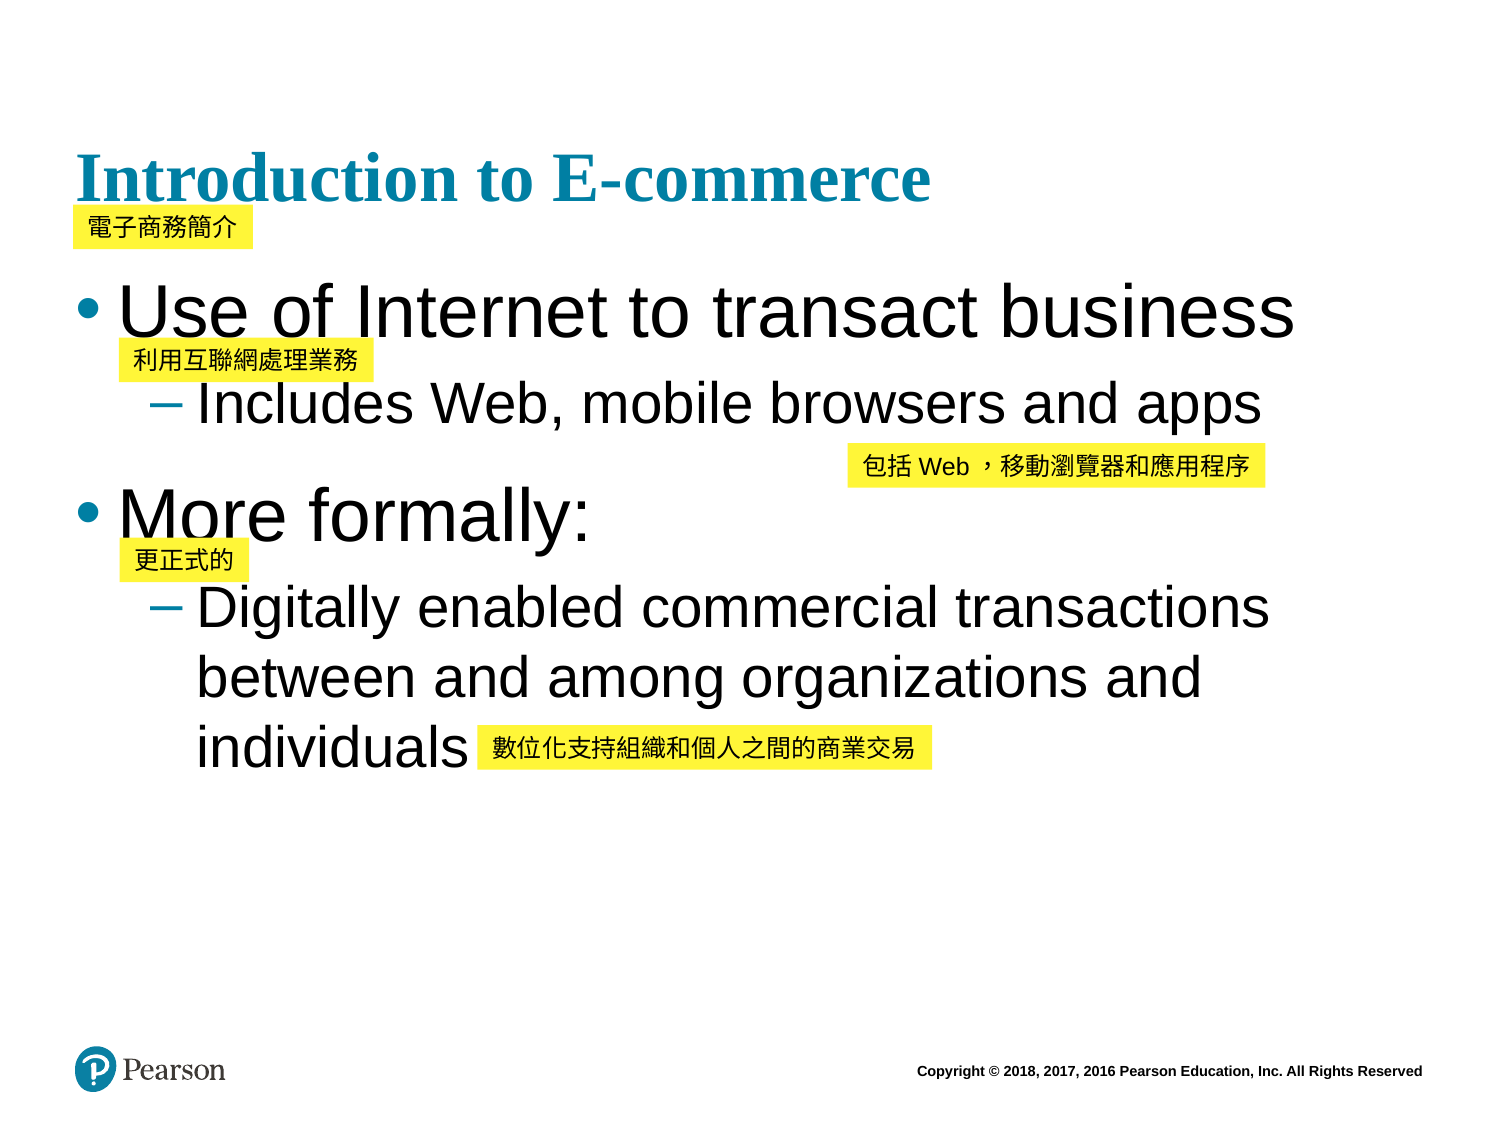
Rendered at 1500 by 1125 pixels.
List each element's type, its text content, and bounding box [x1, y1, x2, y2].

text_box 電子商務簡介 [73, 204, 253, 250]
text_box 更正式的 [119, 537, 250, 583]
text_box 包括Web，移動瀏覽器和應用程序 [847, 443, 1266, 488]
text_box 數位化支持組織和個人之間的商業交易 [477, 725, 933, 770]
text_box 利用互聯網處理業務 [118, 337, 374, 383]
title Introduction to E-commerce [75, 35, 1425, 216]
list Use of Internet to transact business Includes Web, mobile browsers and apps More formally: Digitally enabled commercial transactions between and among organizations and individuals [75, 262, 1425, 1005]
